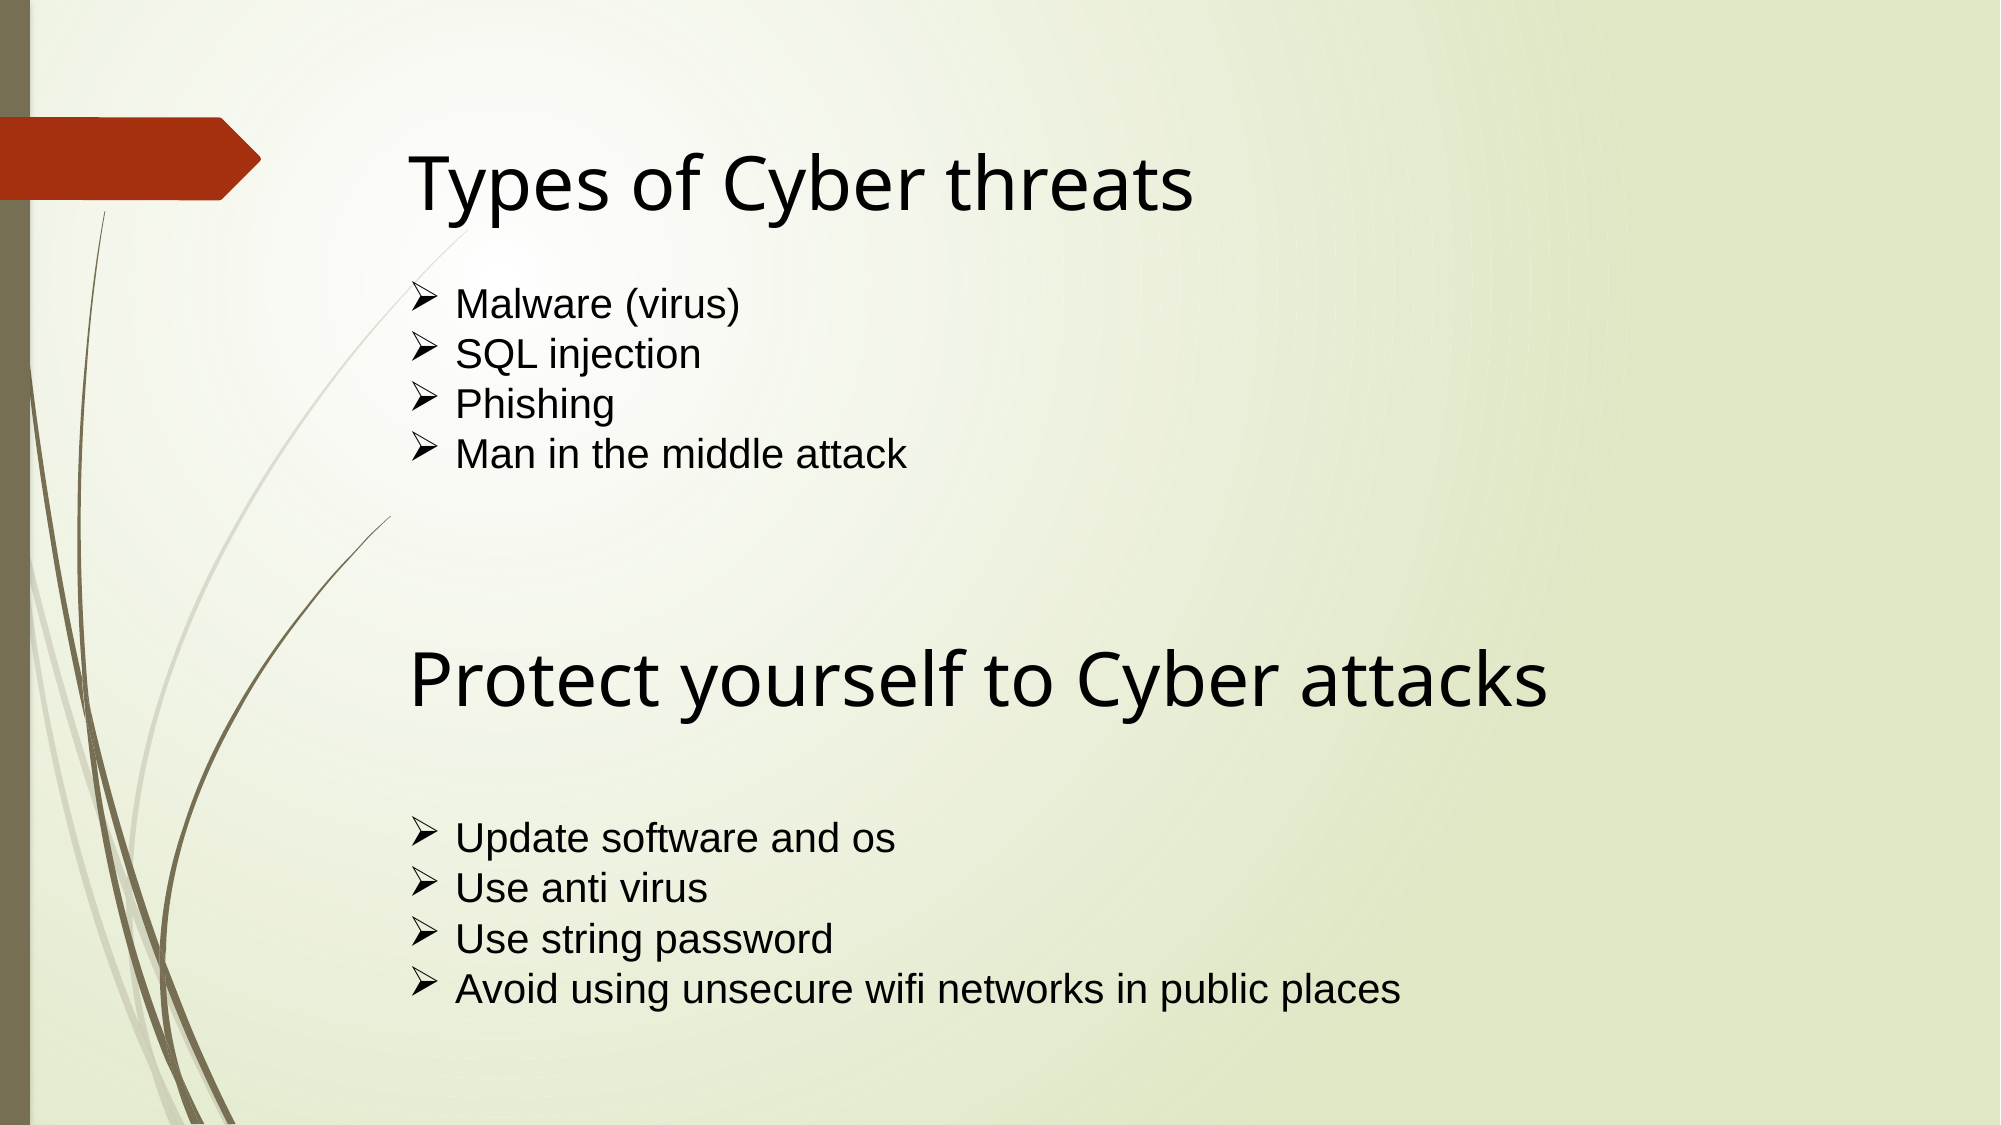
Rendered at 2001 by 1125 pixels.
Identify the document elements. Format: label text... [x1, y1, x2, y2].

text_box Malware (virus) SQL injection Phishing Man in the middle attack [393, 269, 1704, 485]
text_box Types of Cyber threats [393, 128, 1900, 233]
text_box Protect yourself to Cyber attacks Update software and os Use anti virus Use string password Avoid using unsecure wifi networks in public places [393, 623, 1900, 1019]
